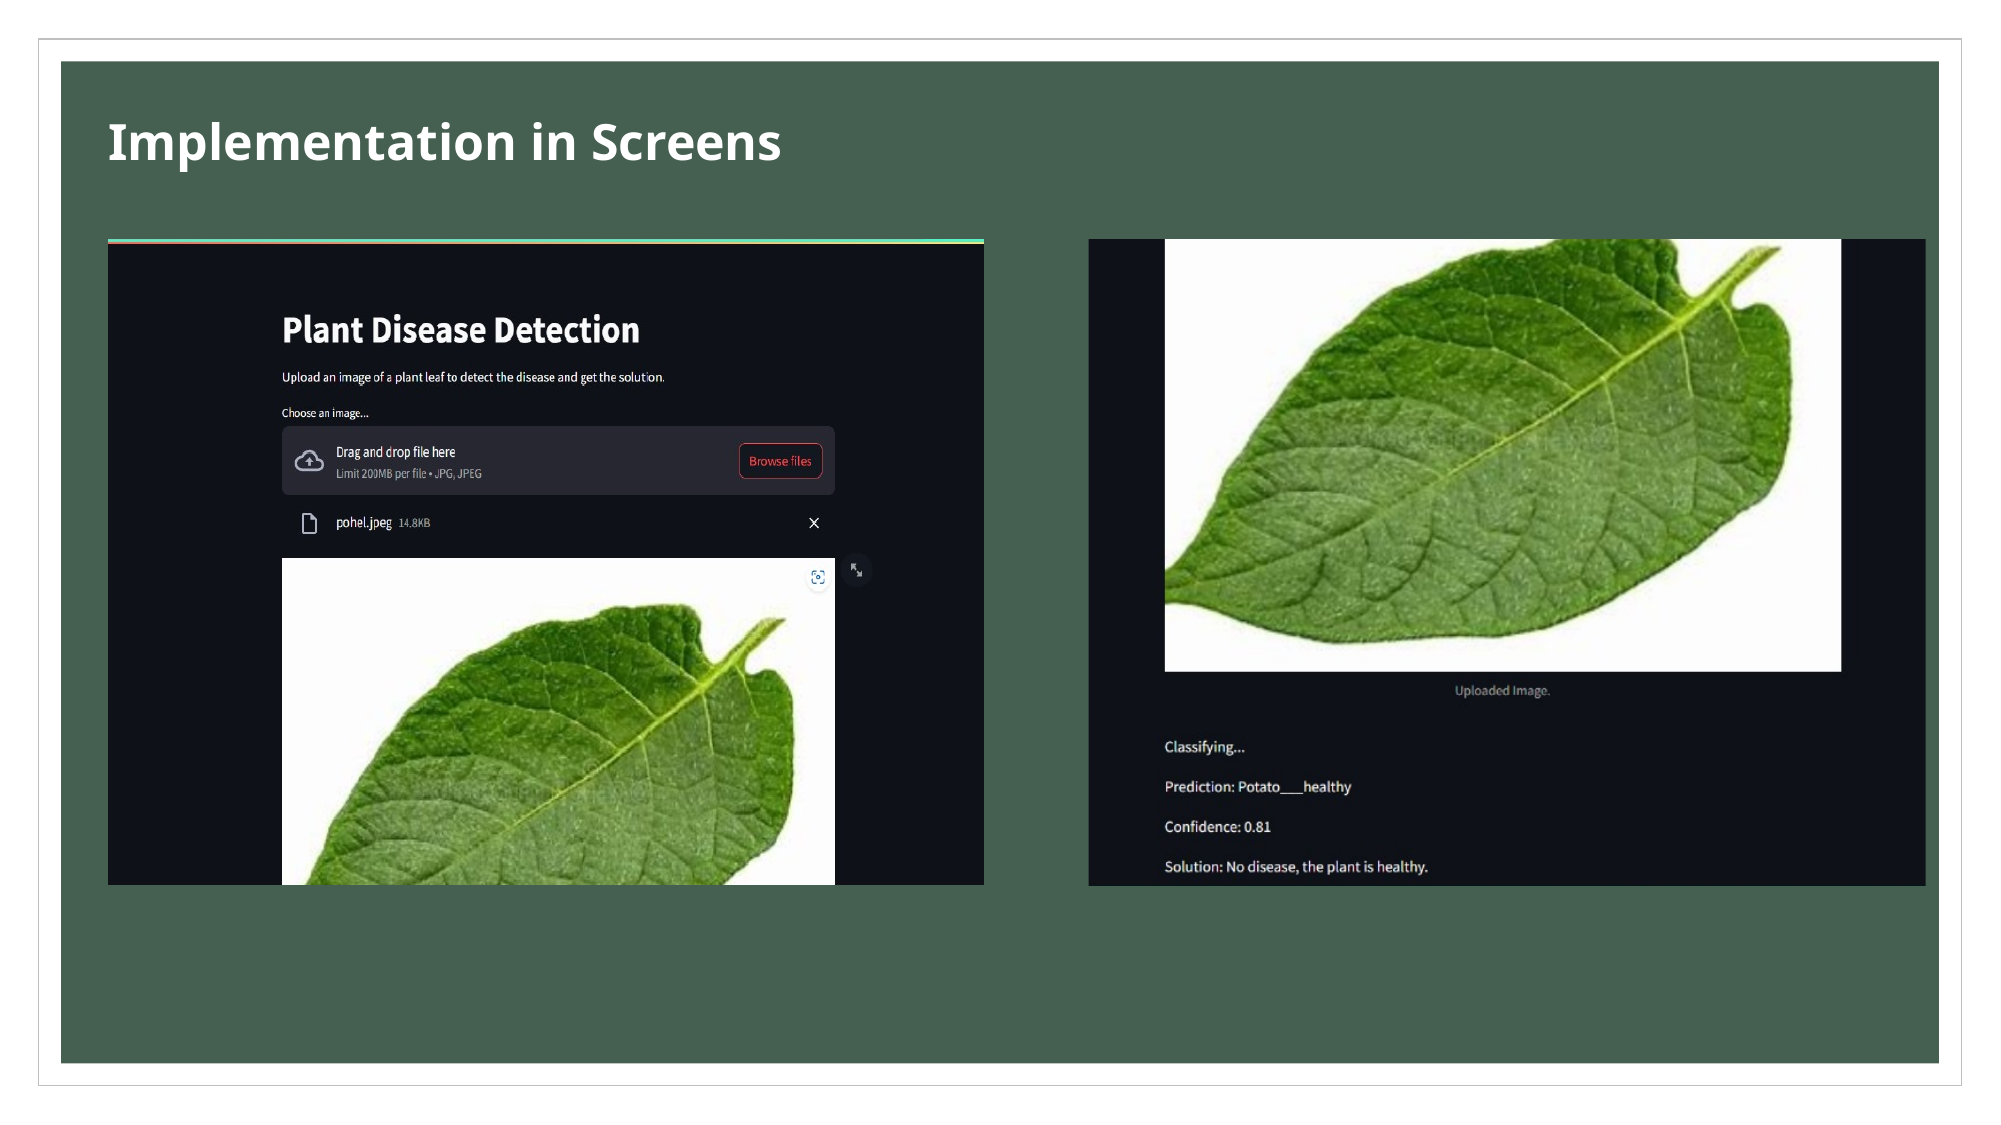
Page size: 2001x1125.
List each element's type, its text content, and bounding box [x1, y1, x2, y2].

picture [1088, 239, 1926, 886]
picture [107, 239, 984, 885]
text_box Implementation in Screens [93, 103, 1118, 178]
